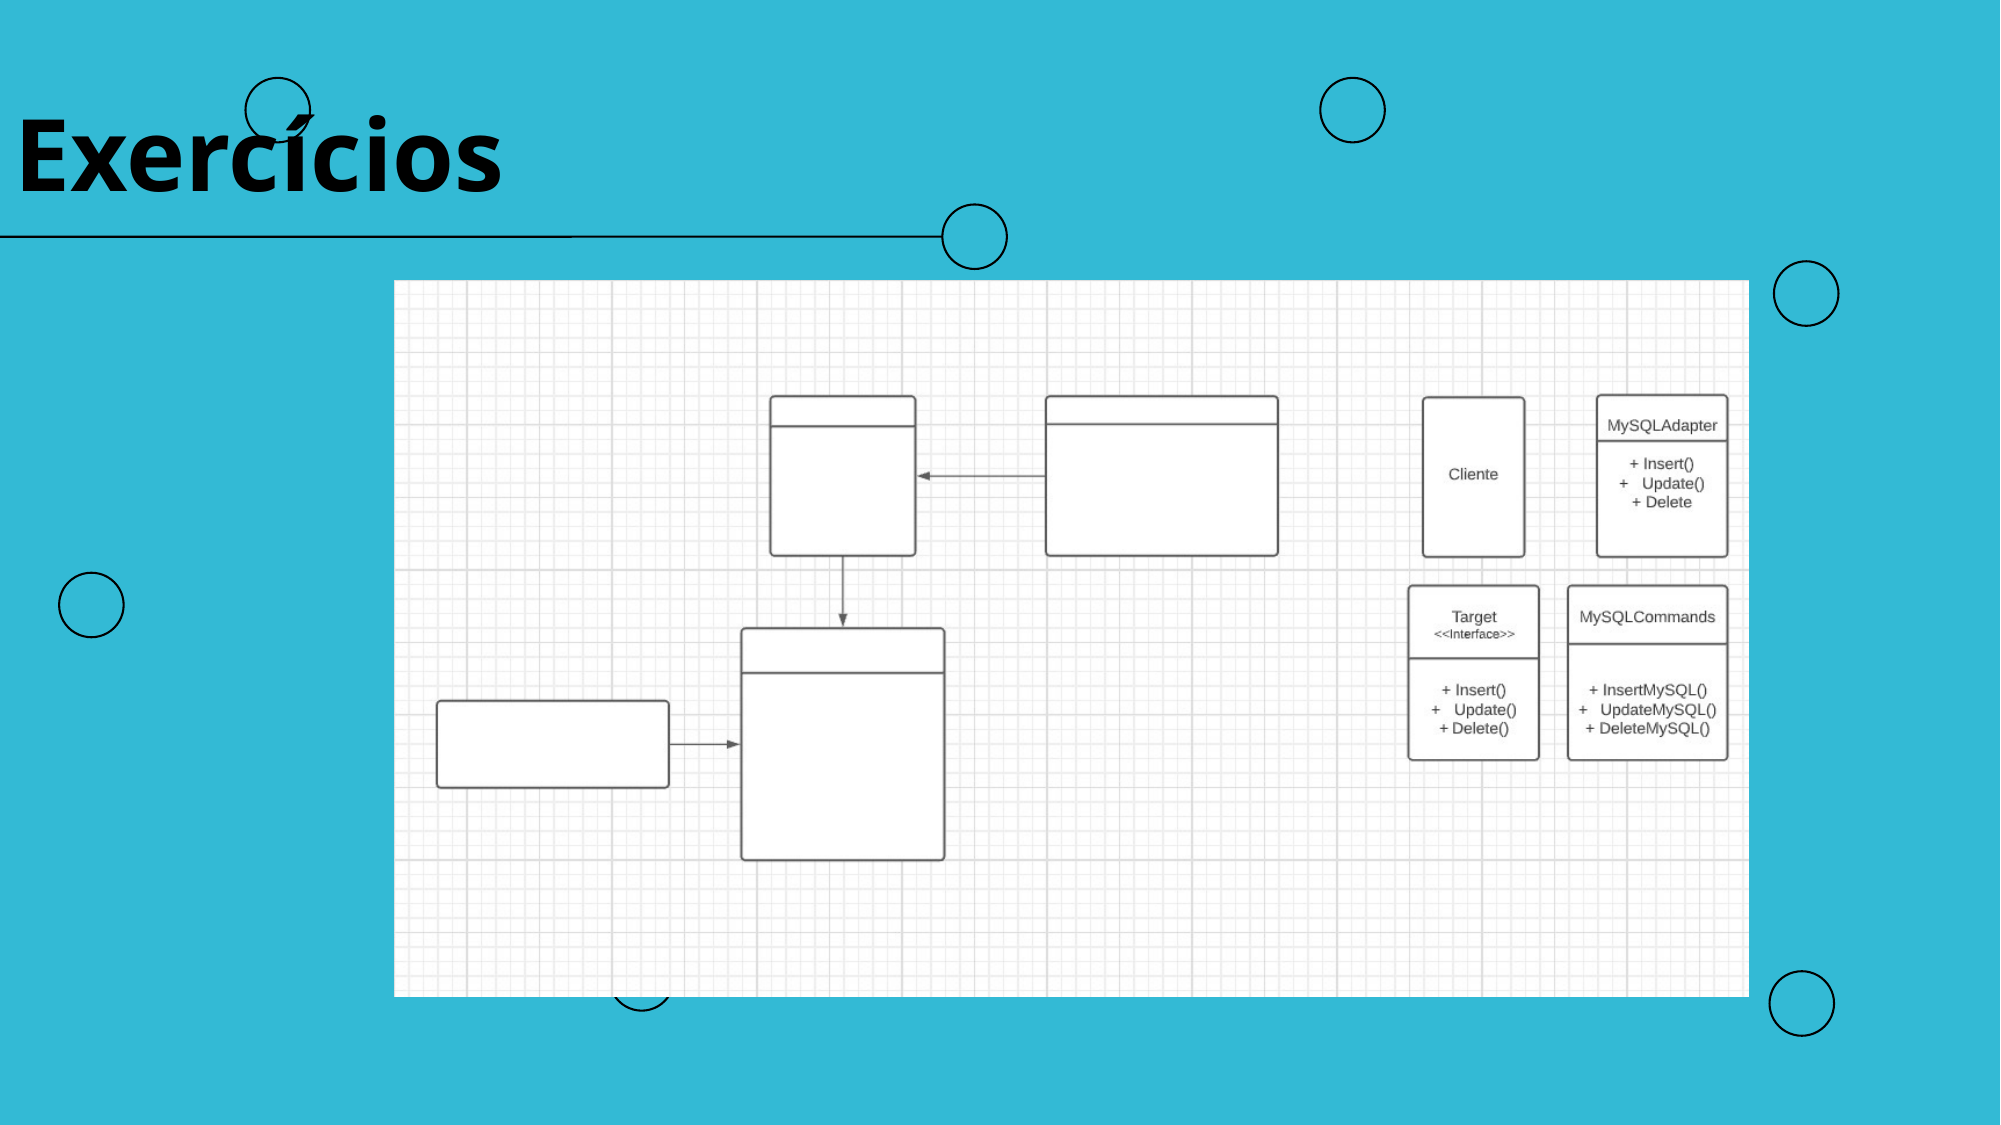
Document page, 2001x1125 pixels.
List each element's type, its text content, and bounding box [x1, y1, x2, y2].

text_box [614, 997, 670, 1012]
text_box [58, 571, 125, 639]
text_box [941, 219, 1008, 271]
text_box [244, 76, 312, 144]
text_box [1768, 970, 1836, 1037]
text_box [1772, 260, 1840, 327]
text_box Exercícios [0, 84, 1036, 219]
picture [394, 280, 1749, 997]
text_box [1319, 76, 1386, 144]
